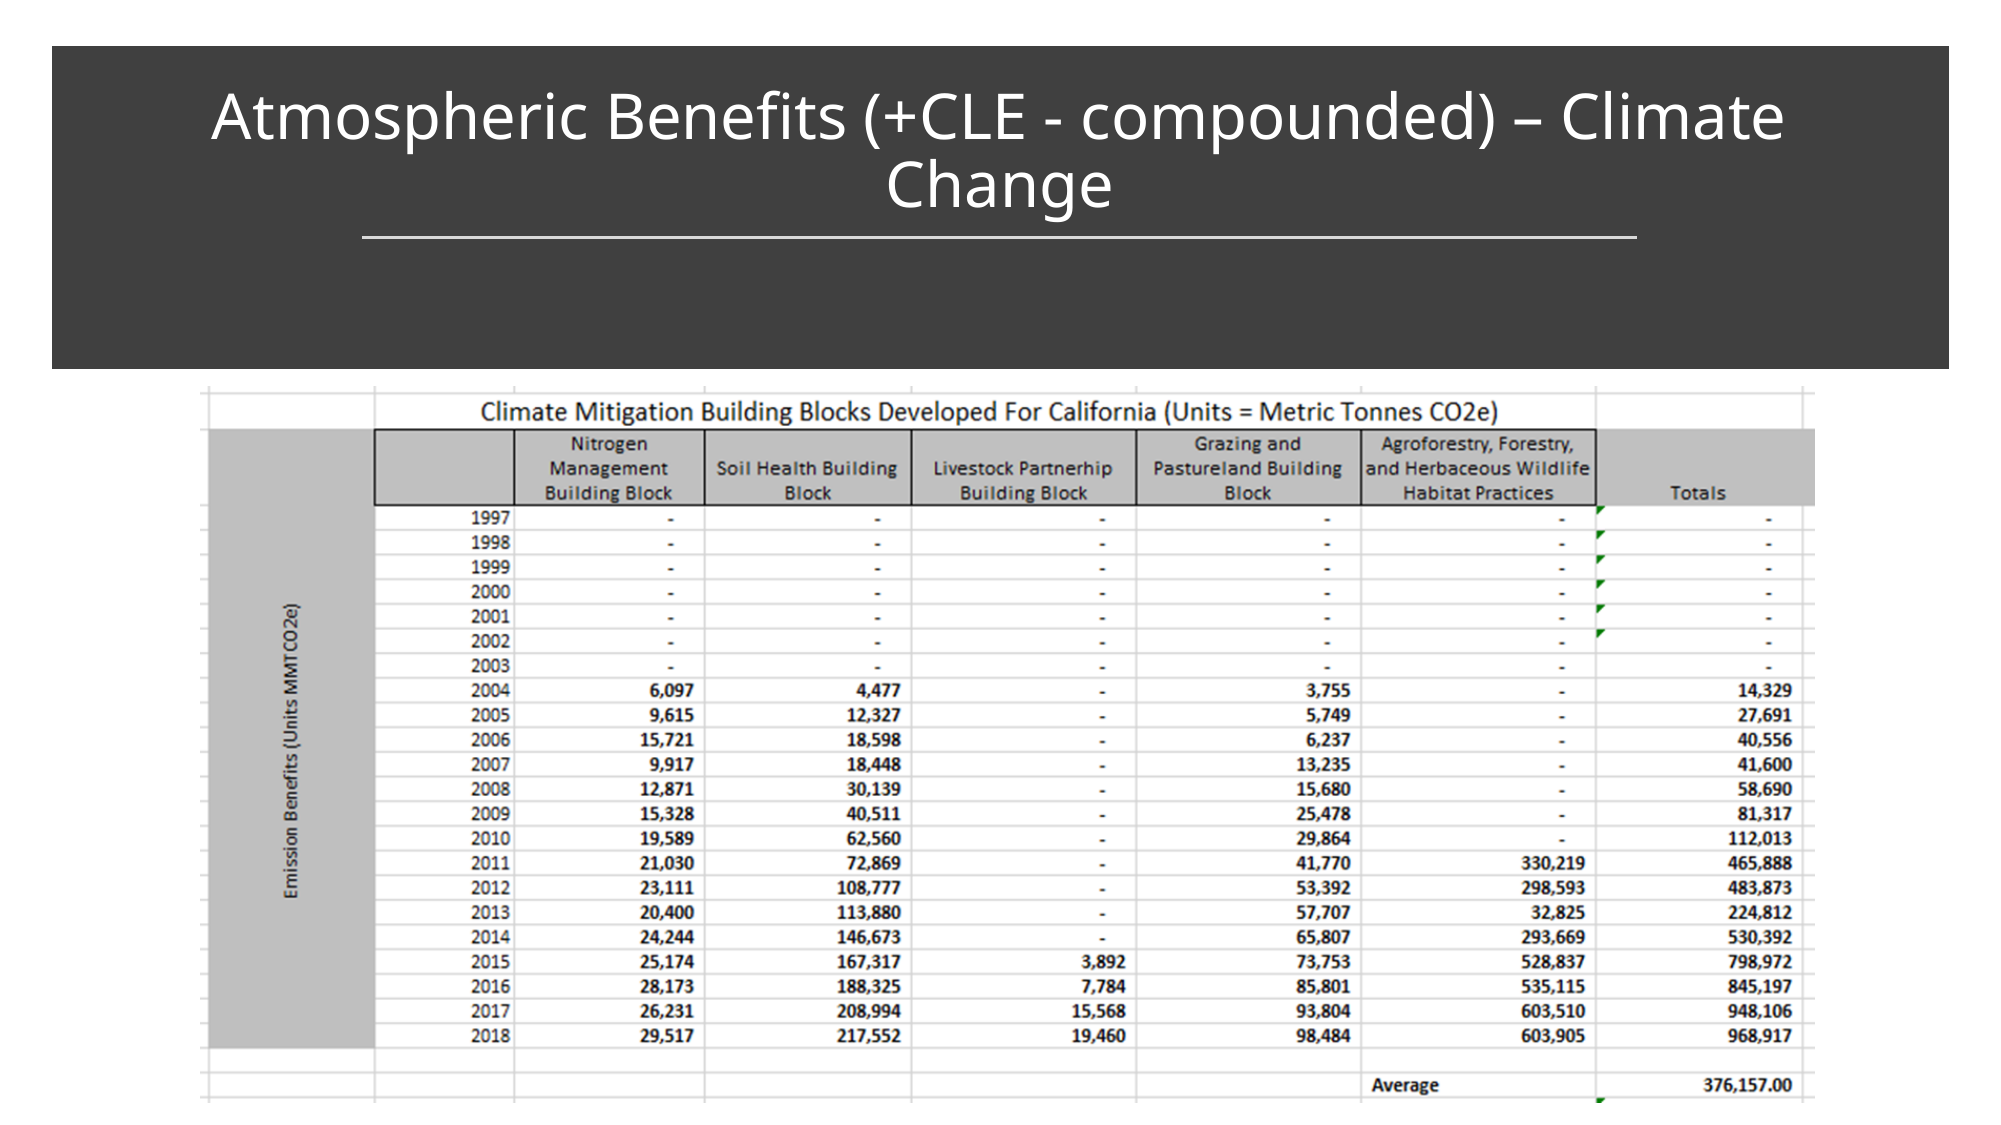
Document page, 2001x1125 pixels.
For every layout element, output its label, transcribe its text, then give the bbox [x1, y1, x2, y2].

text_box [61, 55, 1939, 360]
picture [200, 386, 1815, 1103]
title Atmospheric Benefits (+CLE - compounded) – Climate Change [86, 76, 1914, 230]
